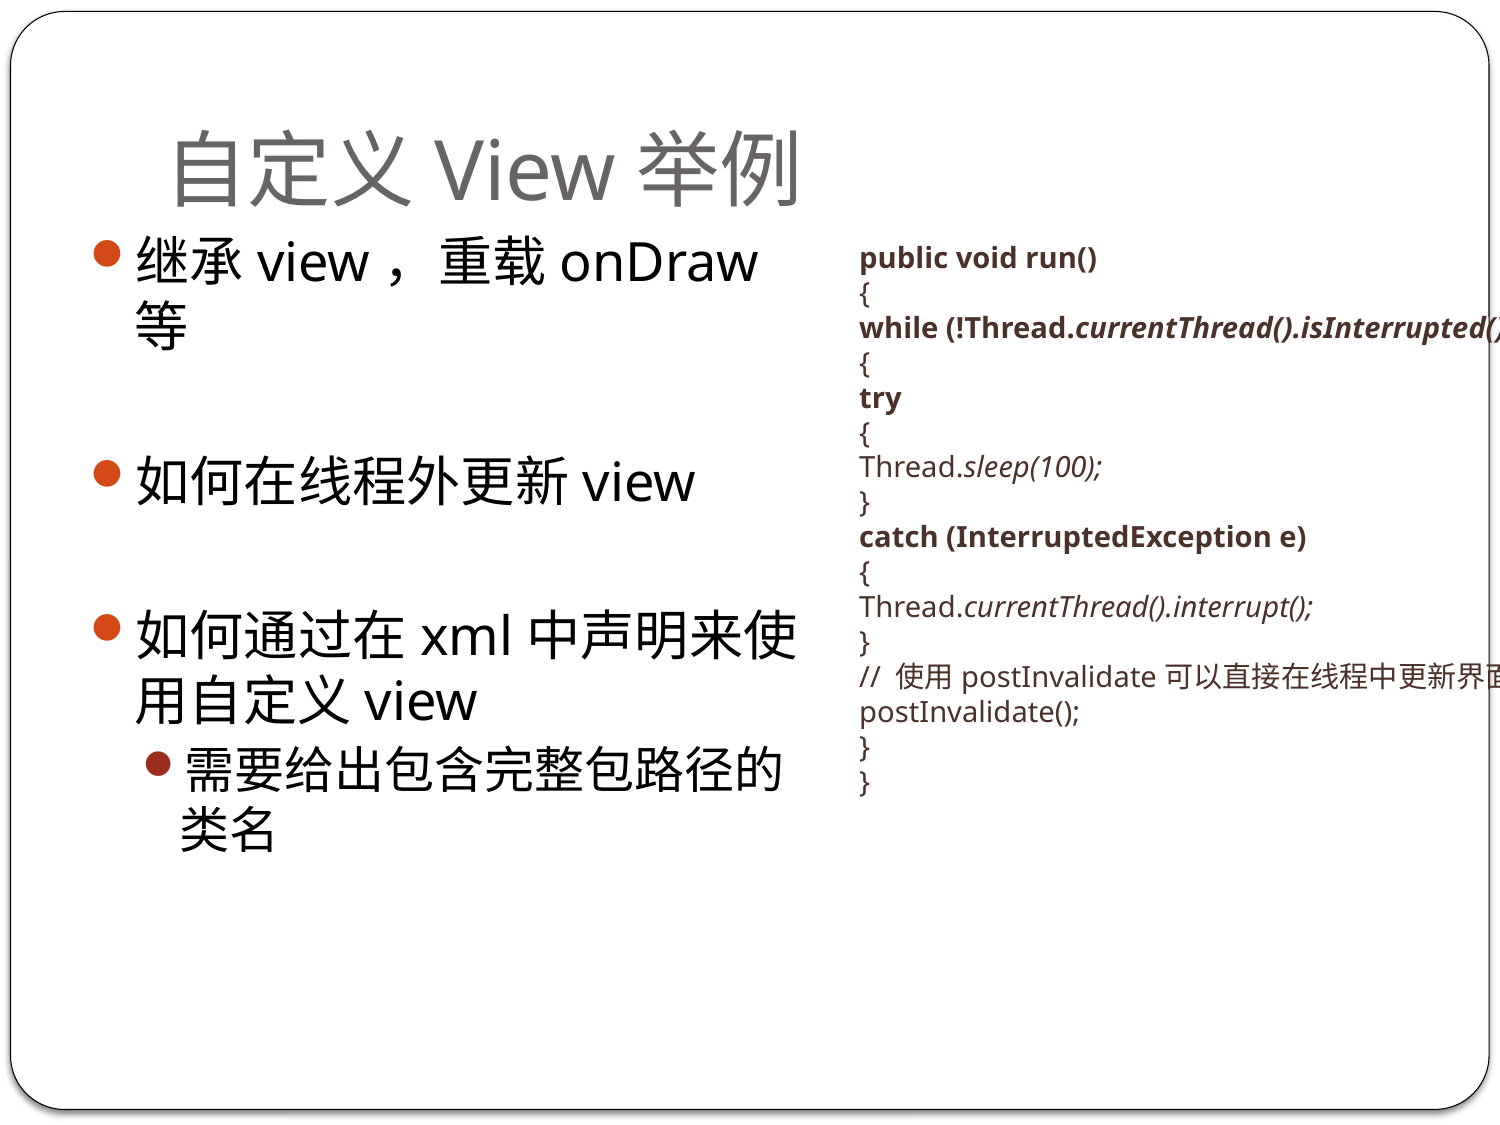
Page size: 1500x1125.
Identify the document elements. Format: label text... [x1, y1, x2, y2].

list 继承view，重载onDraw等 如何在线程外更新view 如何通过在xml中声明来使用自定义view 需要给出包含完整包路径的类名 [75, 219, 833, 1005]
text_box public void run() { while (!Thread.currentThread().isInterrupted()) { try { Thread.sleep(100); } catch (InterruptedException e) { Thread.currentThread().interrupt(); } // 使用postInvalidate可以直接在线程中更新界面 postInvalidate(); } } [844, 231, 1500, 806]
title 自定义View举例 [150, 45, 1425, 233]
